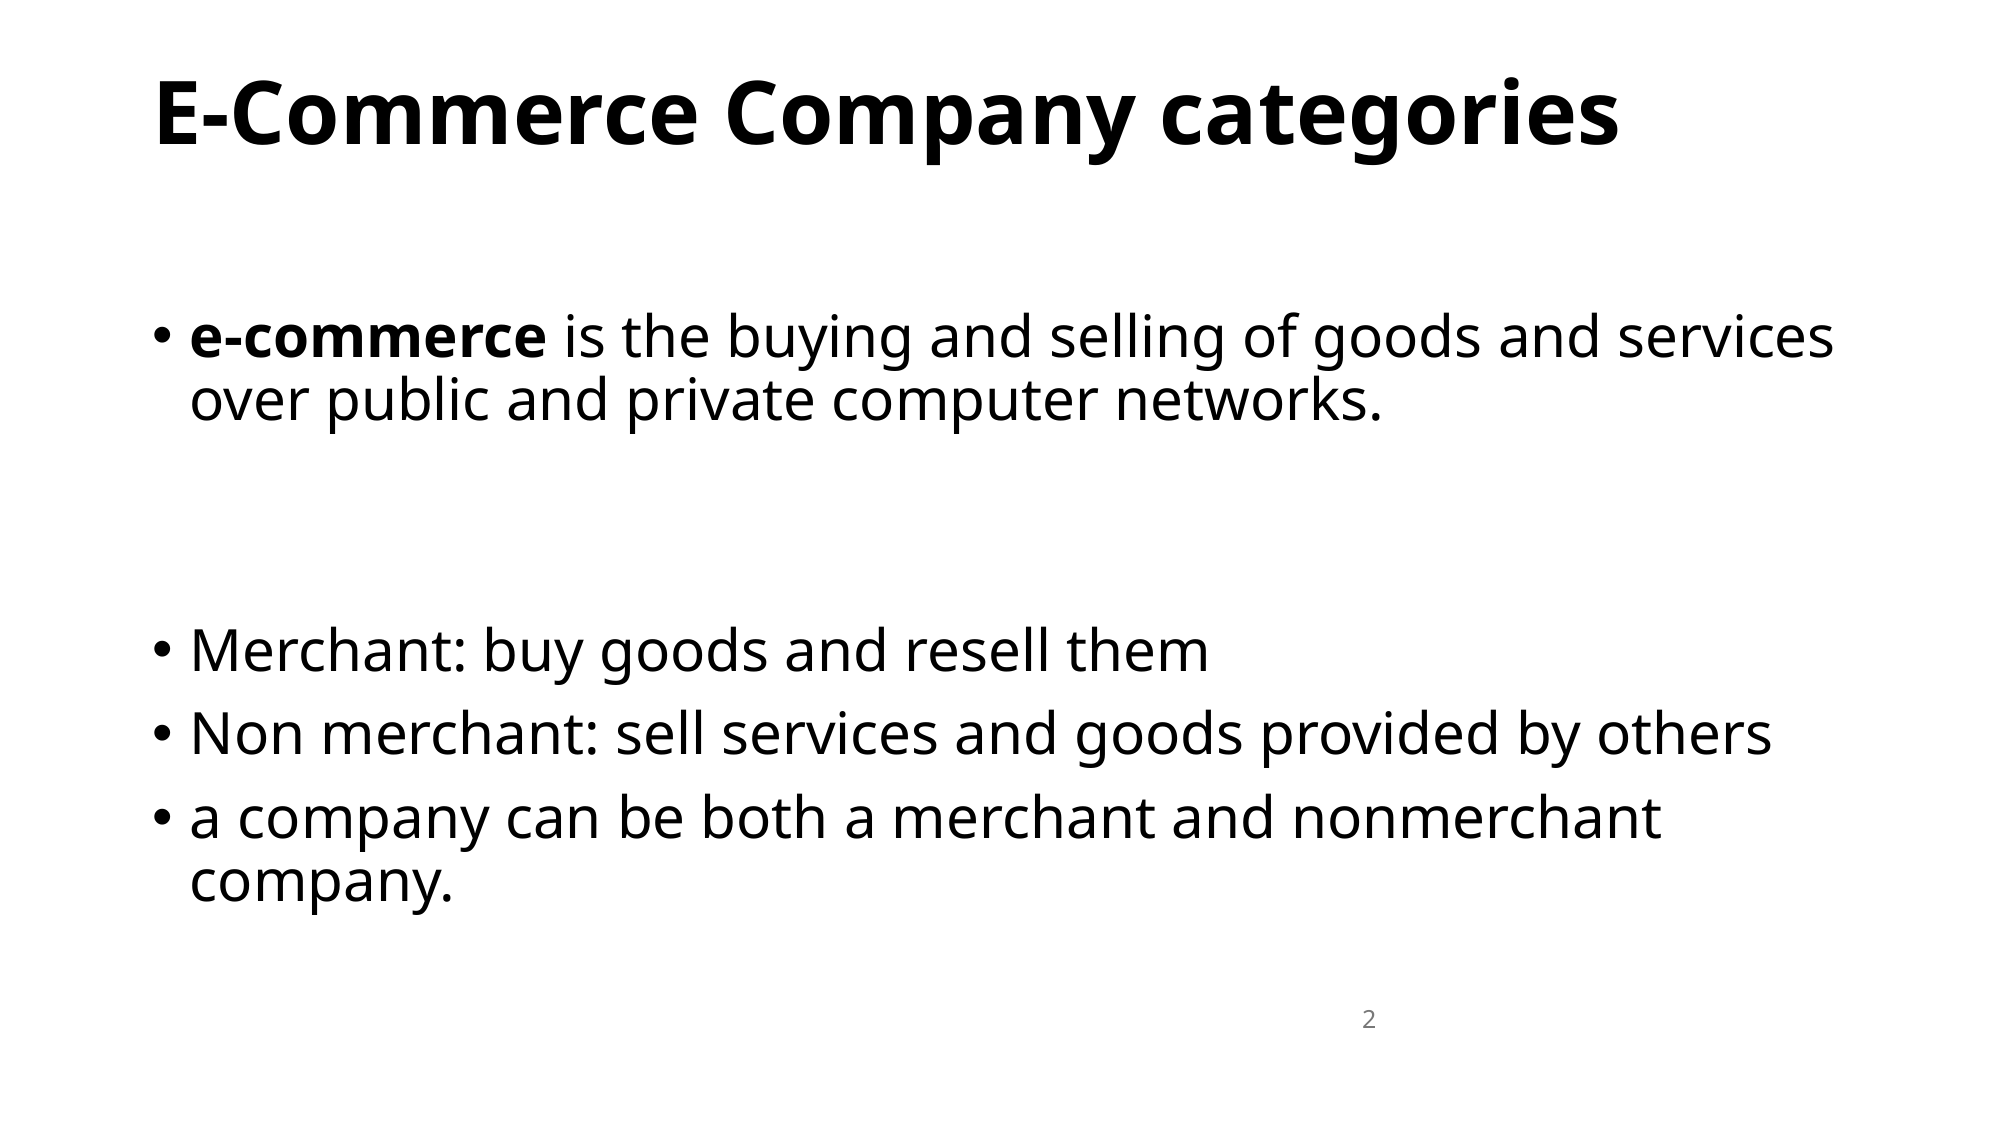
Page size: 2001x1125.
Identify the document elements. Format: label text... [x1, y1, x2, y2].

title E-Commerce Company categories [137, 59, 1863, 278]
slide_number 2 [1307, 991, 1392, 1051]
list e-commerce is the buying and selling of goods and services over public and private computer networks. Merchant: buy goods and resell them Non merchant: sell services and goods provided by others a company can be both a merchant and nonmerchant company. [137, 299, 1863, 1014]
